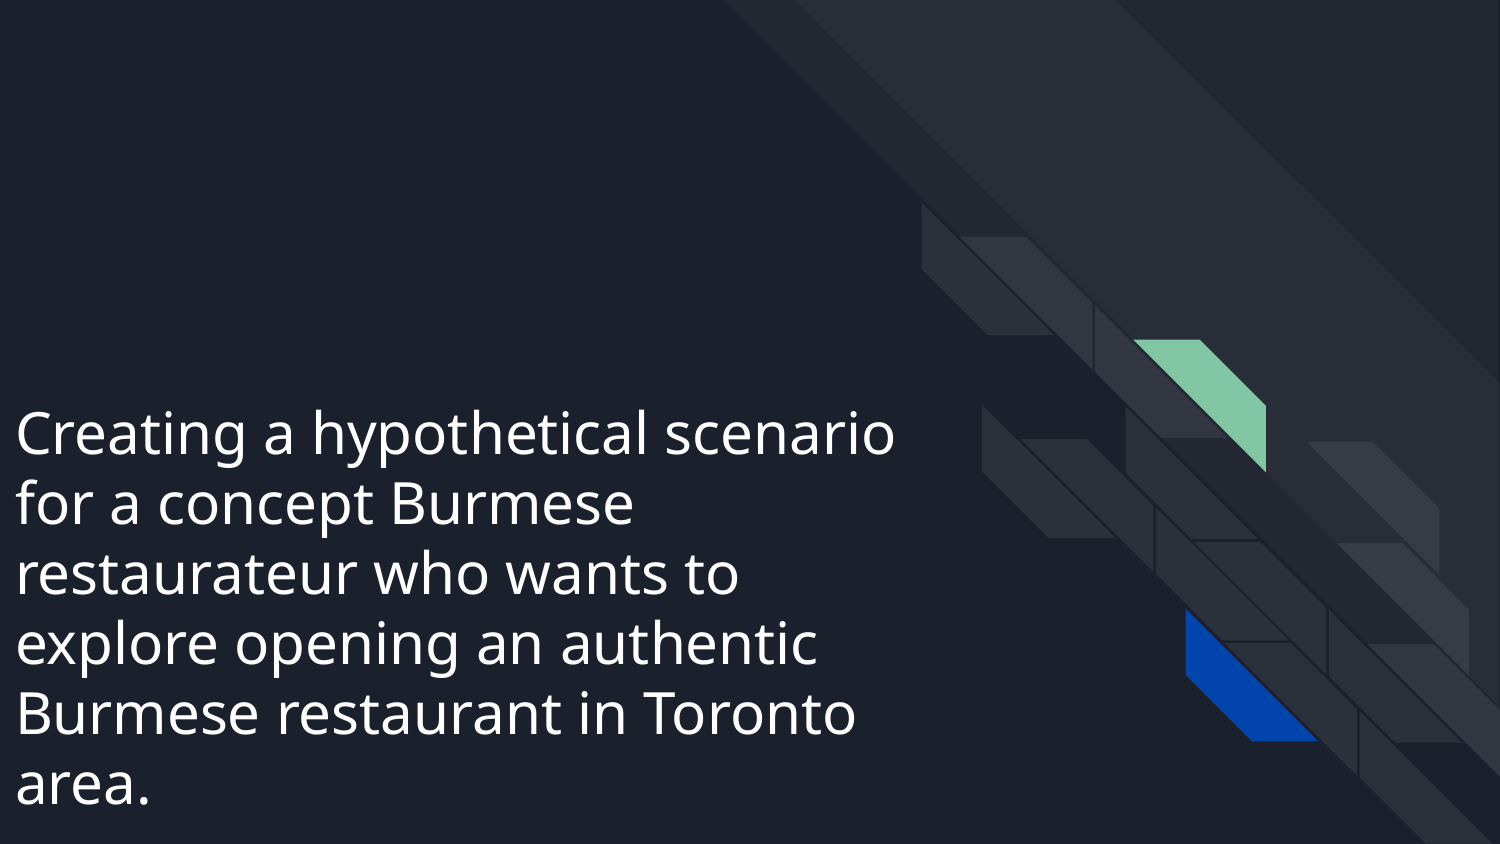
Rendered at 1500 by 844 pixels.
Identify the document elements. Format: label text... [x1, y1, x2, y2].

title Creating a hypothetical scenario for a concept Burmese restaurateur who wants to explore opening an authentic Burmese restaurant in Toronto area. [0, 345, 972, 844]
